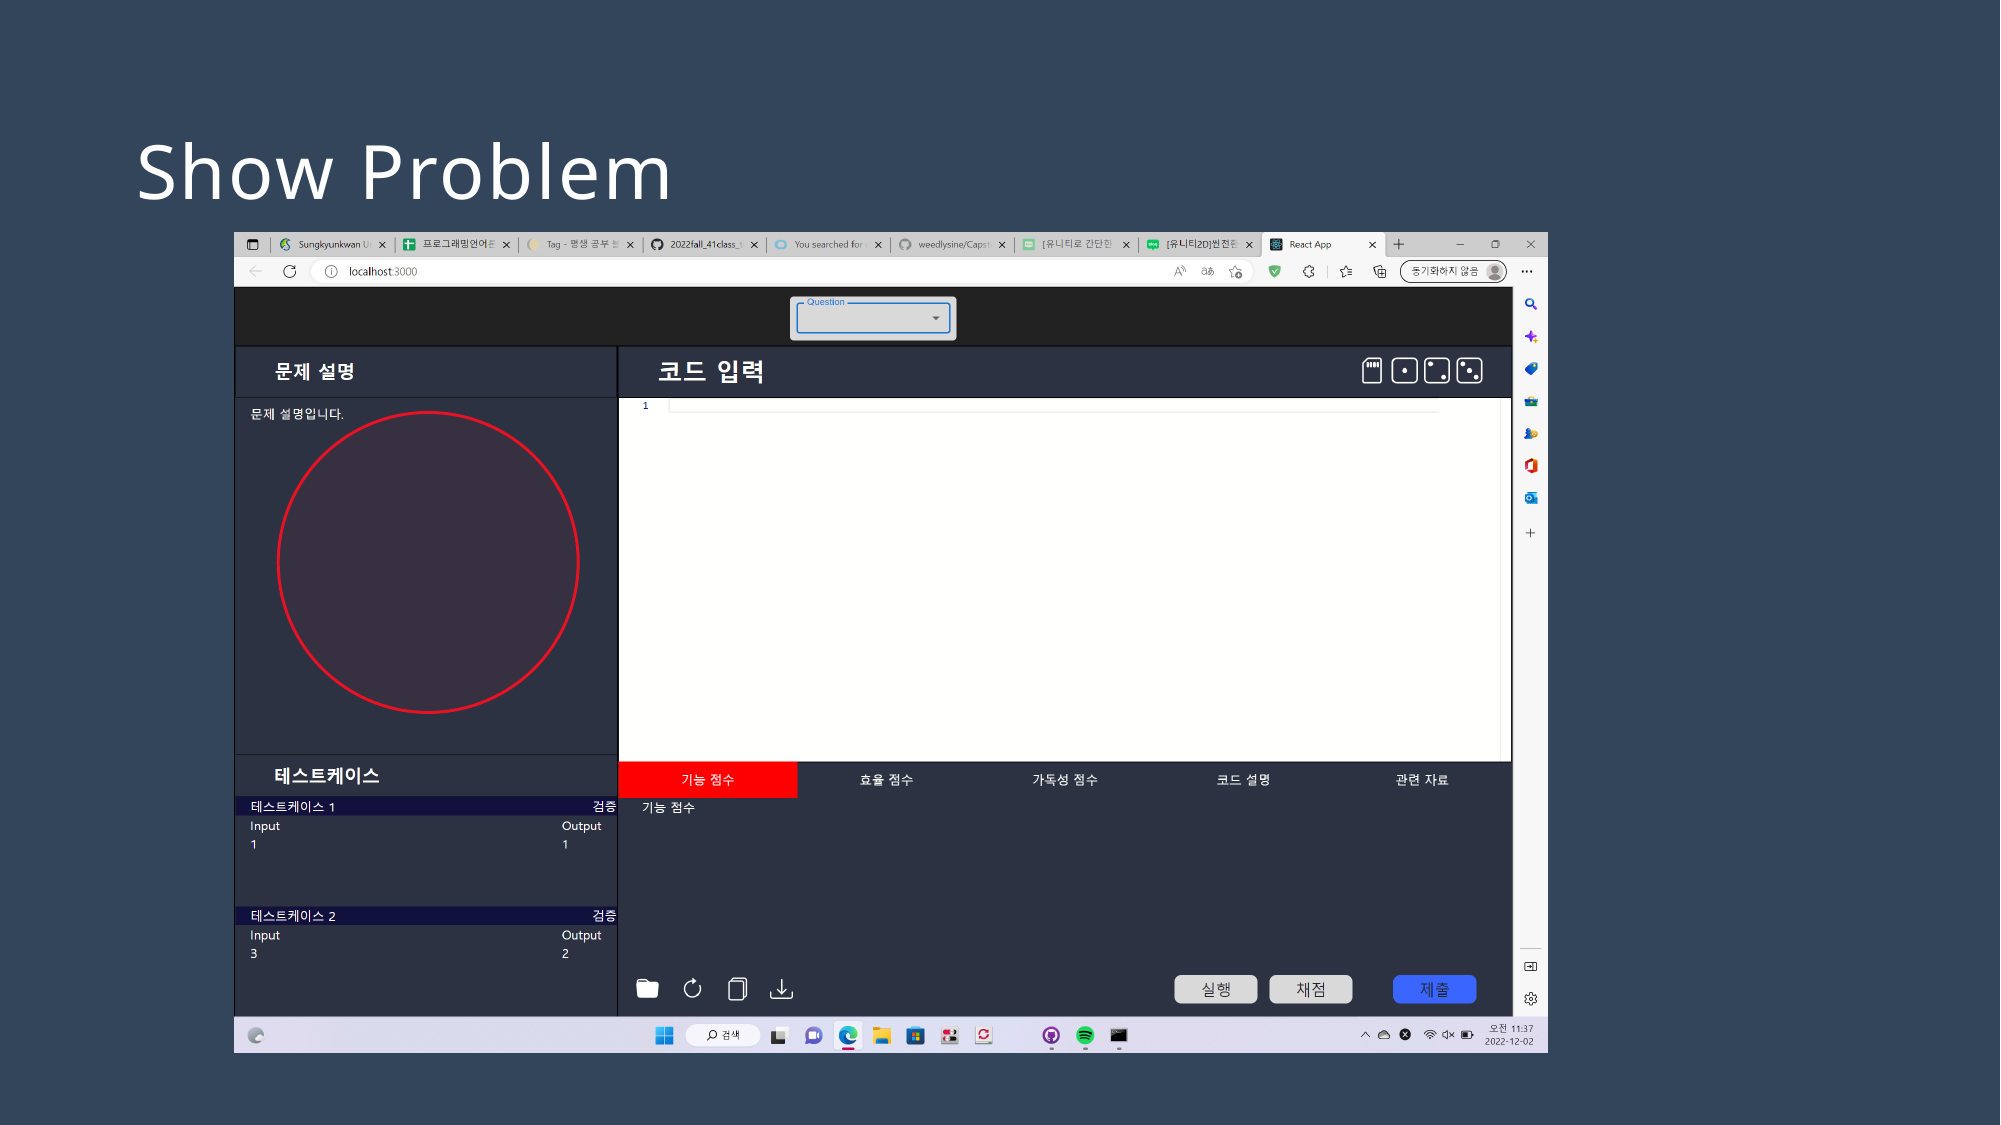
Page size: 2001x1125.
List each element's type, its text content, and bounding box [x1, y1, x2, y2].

title Show Problem [118, 101, 1878, 344]
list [234, 232, 1548, 1053]
